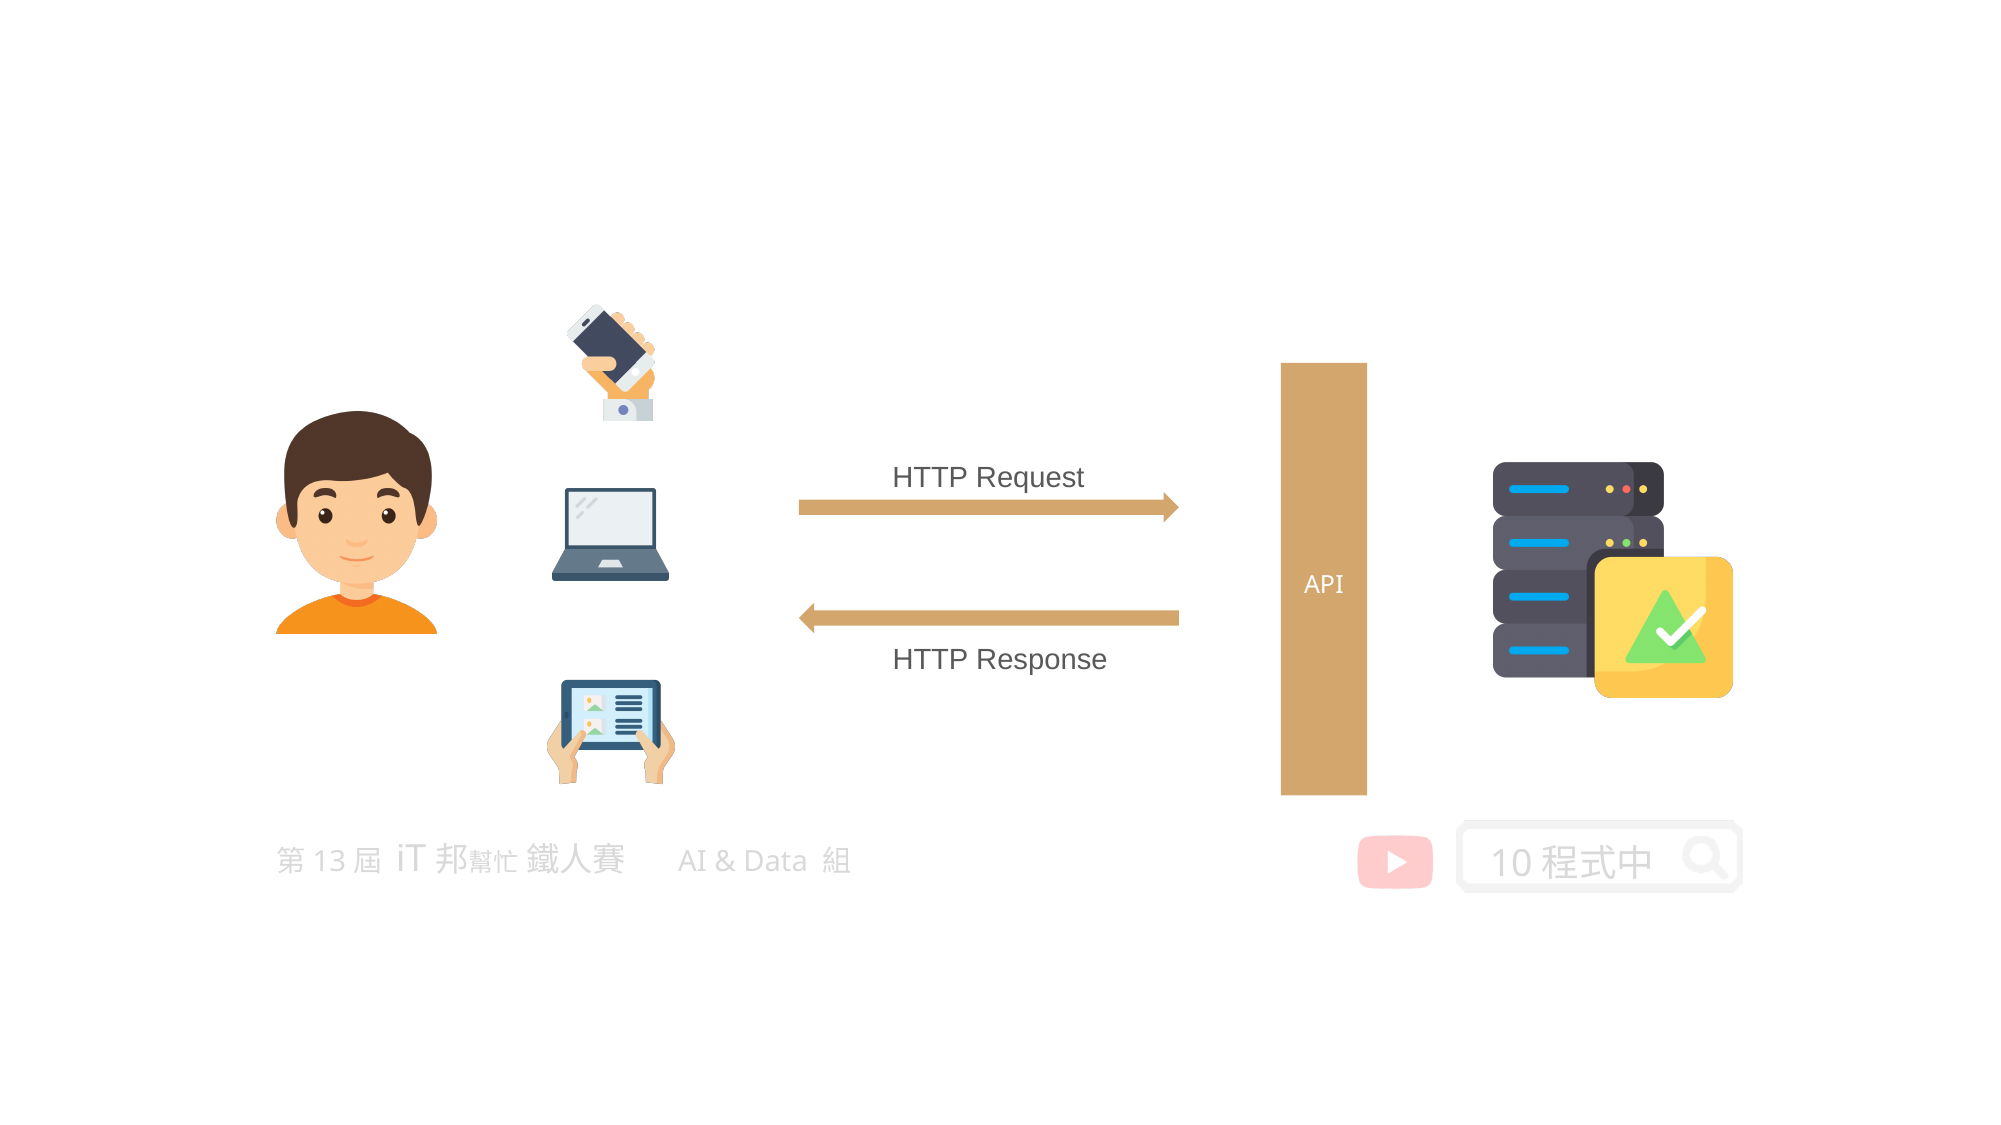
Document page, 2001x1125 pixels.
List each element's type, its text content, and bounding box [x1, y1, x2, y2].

text_box [798, 602, 1179, 634]
text_box HTTP Response [877, 633, 1123, 683]
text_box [264, 713, 1801, 1001]
picture [547, 668, 675, 713]
text_box HTTP Request [877, 450, 1101, 501]
picture [552, 476, 669, 593]
picture [1493, 460, 1733, 700]
picture [245, 411, 468, 634]
picture [552, 304, 669, 421]
text_box [798, 491, 1179, 523]
text_box API [1280, 362, 1368, 713]
